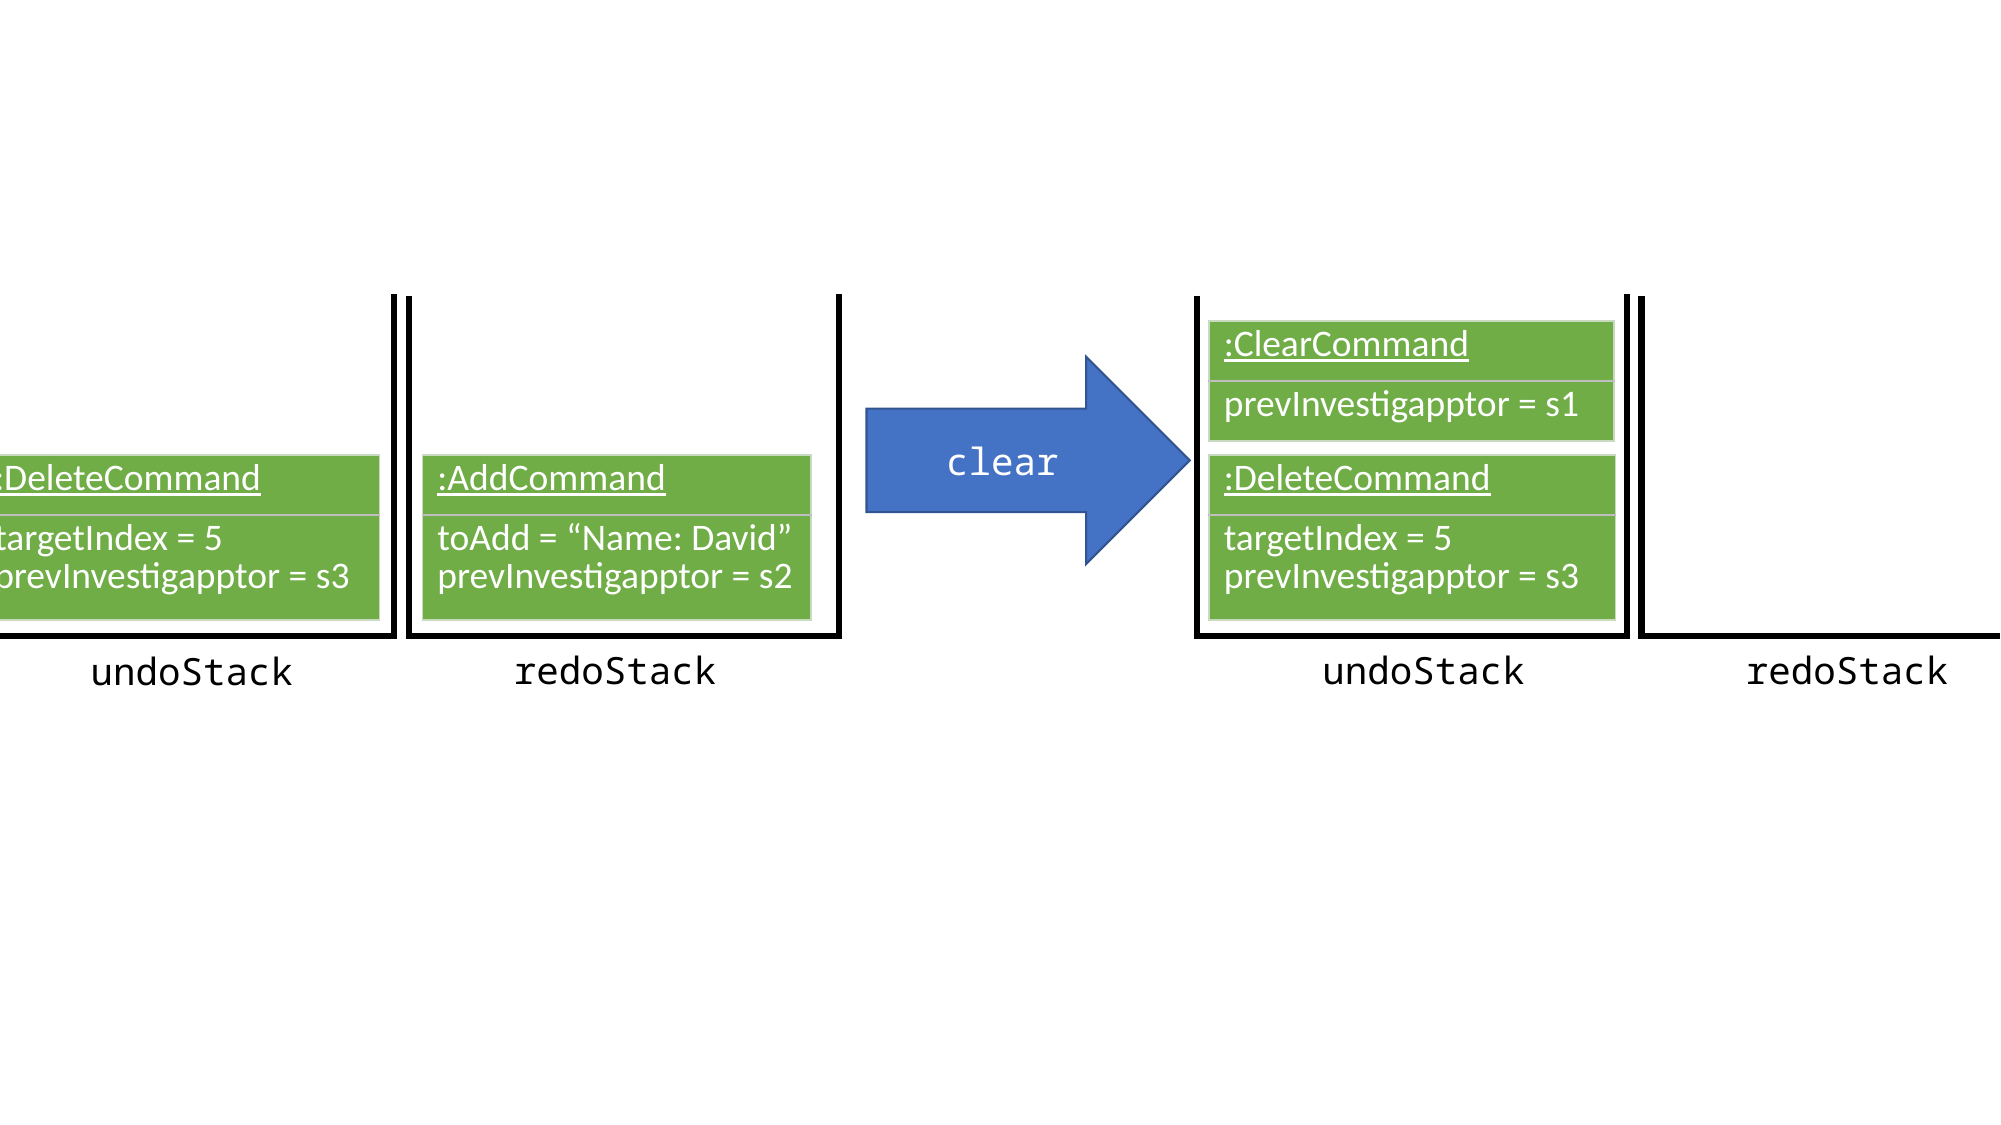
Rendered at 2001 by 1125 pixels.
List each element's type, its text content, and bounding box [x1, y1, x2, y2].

table_cell targetIndex = 5 prevInvestigapptor = s3 [1210, 516, 1615, 619]
text_box redoStack [413, 639, 817, 700]
table_header :DeleteCommand [1210, 456, 1615, 514]
text_box [1640, 294, 2000, 637]
table_header :ClearCommand [1210, 322, 1613, 380]
text_box [0, 294, 395, 637]
text_box [1196, 294, 1628, 637]
text_box [408, 294, 840, 637]
text_box undoStack [0, 640, 394, 700]
text_box clear [865, 354, 1192, 567]
text_box redoStack [1645, 639, 2000, 699]
text_box undoStack [1221, 639, 1626, 700]
table_cell prevInvestigapptor = s1 [1210, 382, 1613, 440]
